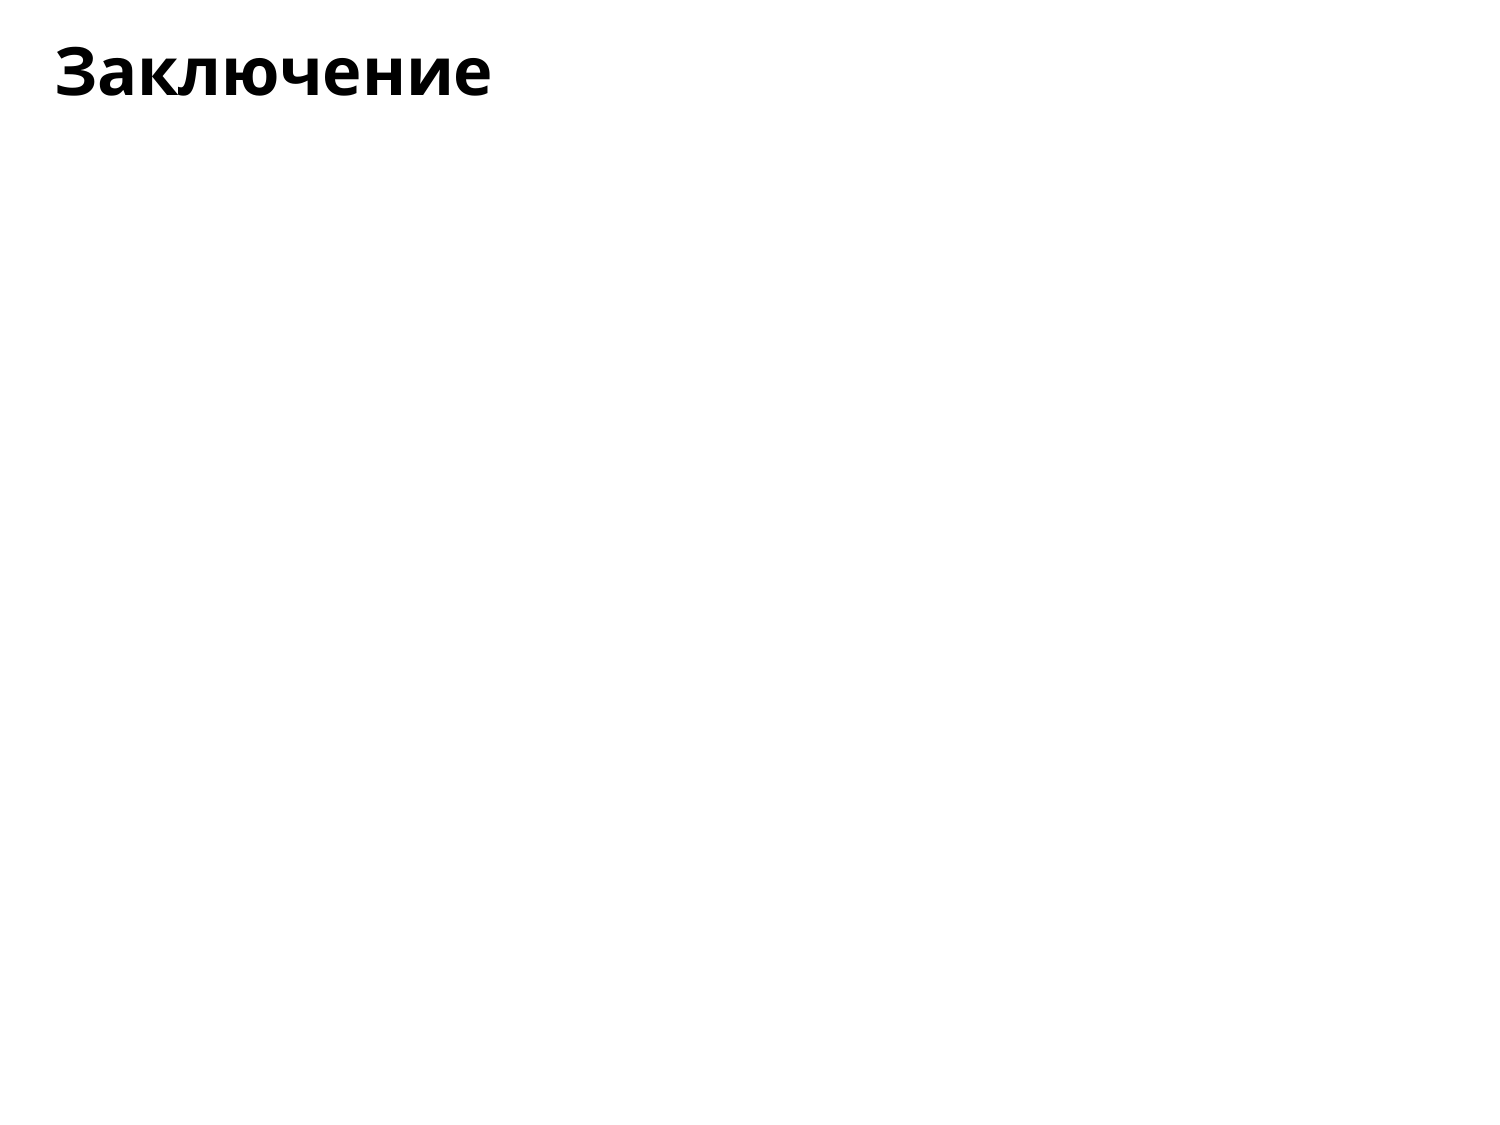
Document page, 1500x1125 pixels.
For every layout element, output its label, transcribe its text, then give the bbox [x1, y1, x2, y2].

text_box Заключение [29, 0, 780, 219]
